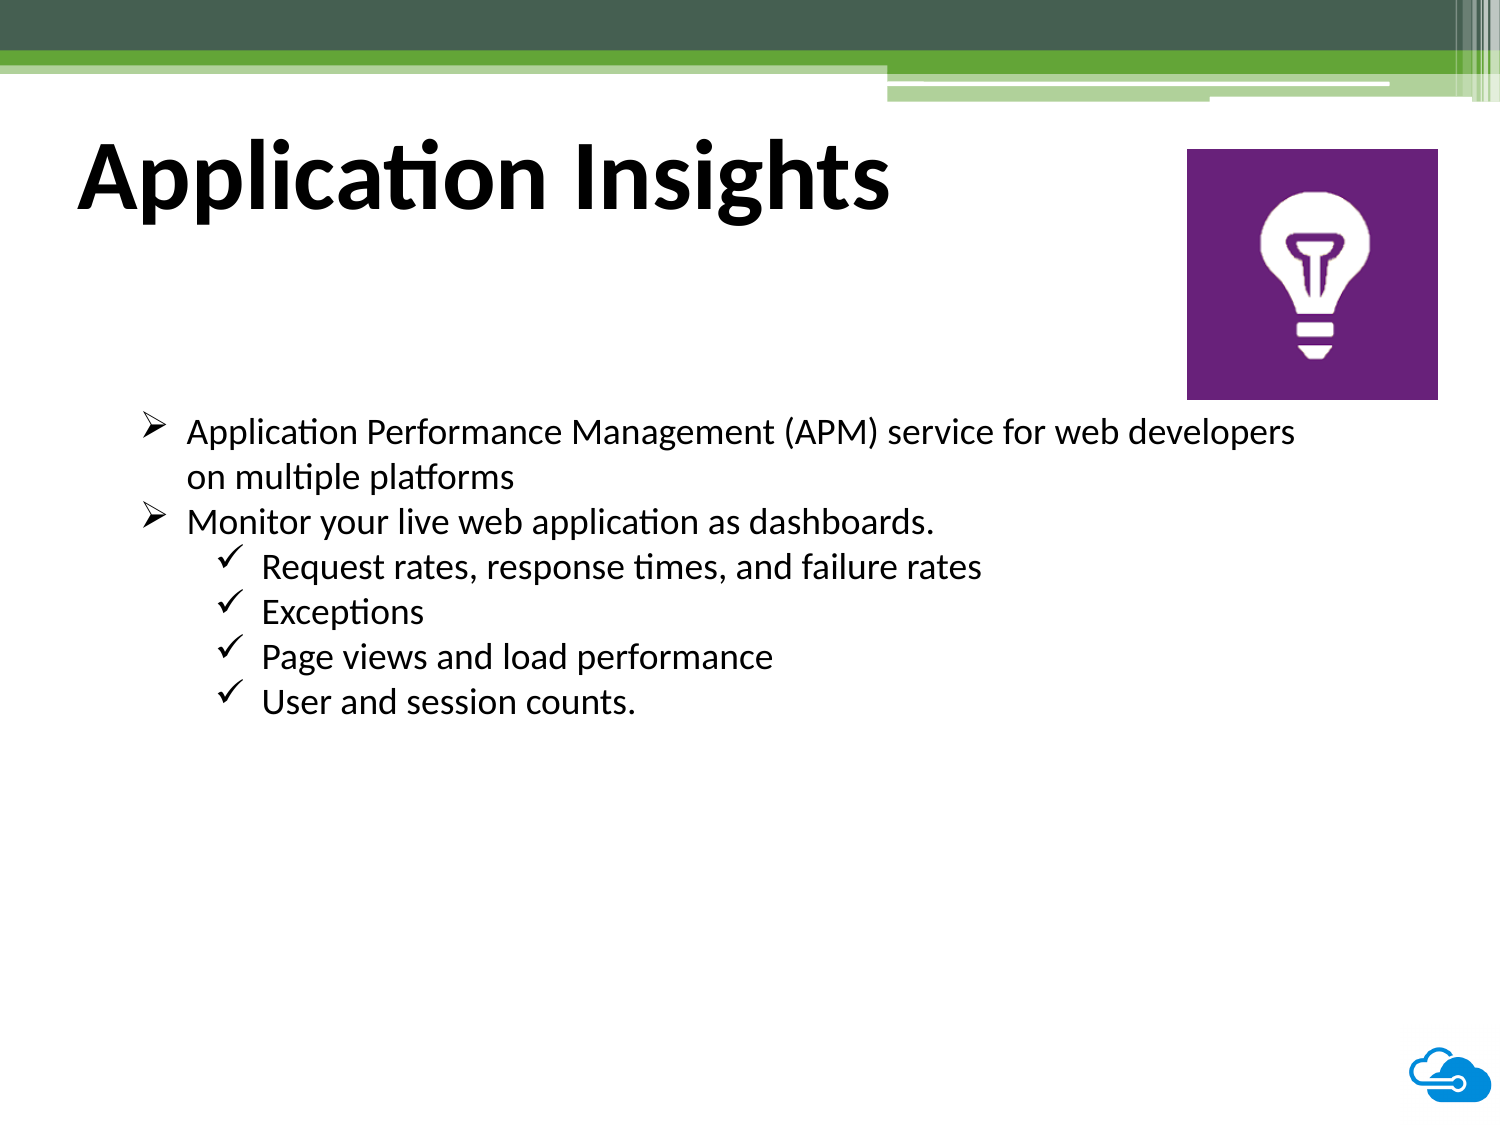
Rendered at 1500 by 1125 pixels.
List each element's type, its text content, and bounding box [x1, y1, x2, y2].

text_box Application Performance Management (APM) service for web developers on multiple platforms Monitor your live web application as dashboards. Request rates, response times, and failure rates Exceptions Page views and load performance User and session counts. [124, 399, 1313, 730]
picture [1399, 1024, 1500, 1125]
text_box Application Insights [62, 102, 1363, 237]
picture [1187, 149, 1438, 400]
